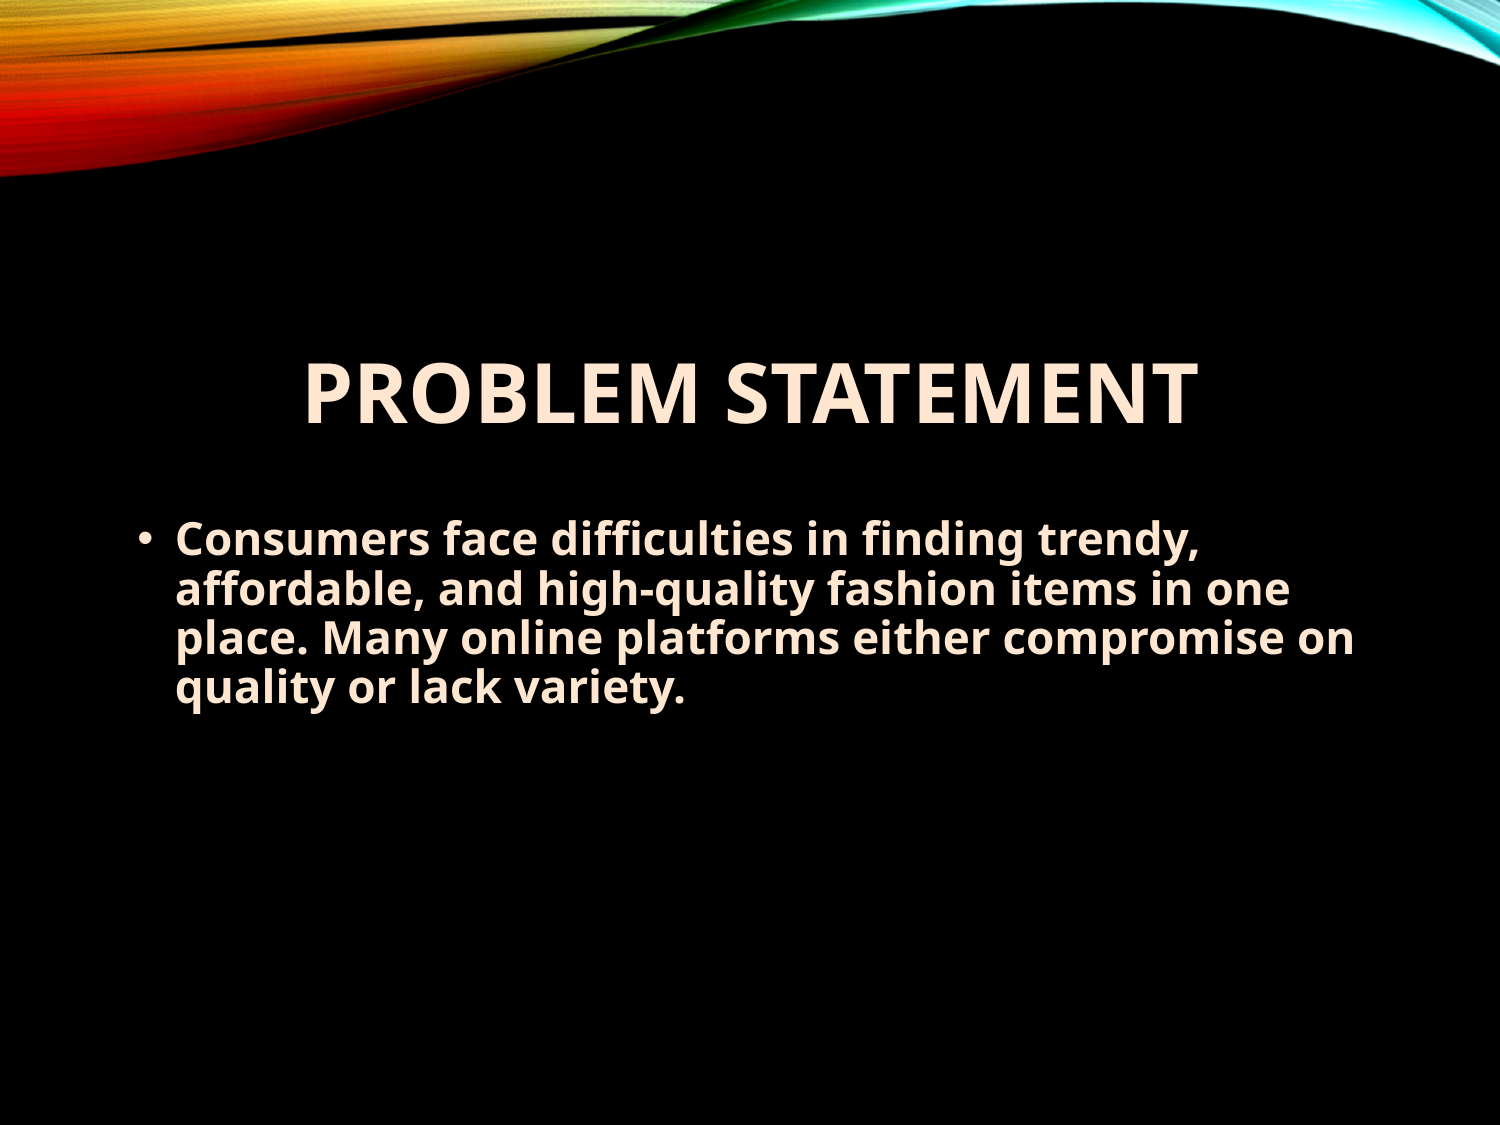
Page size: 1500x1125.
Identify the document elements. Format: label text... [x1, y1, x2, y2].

title Problem Statement [168, 290, 1216, 503]
list Consumers face difficulties in finding trendy, affordable, and high-quality fashion items in one place. Many online platforms either compromise on quality or lack variety. [122, 508, 1428, 1125]
picture [0, 0, 1500, 178]
